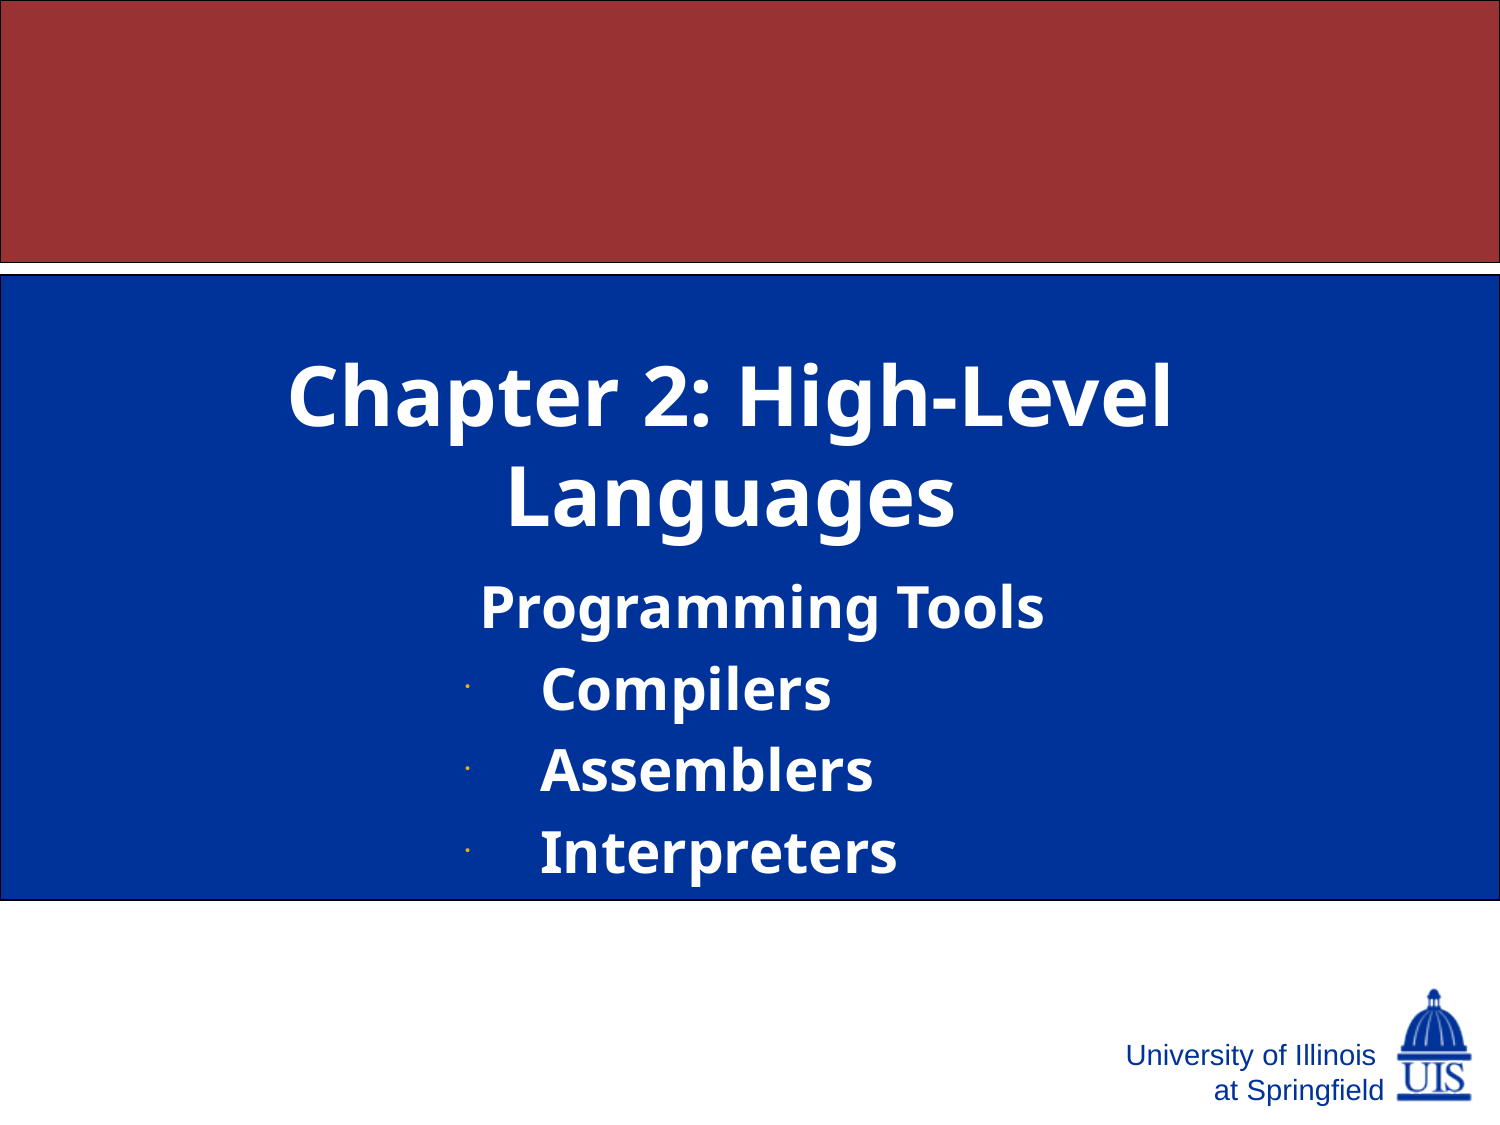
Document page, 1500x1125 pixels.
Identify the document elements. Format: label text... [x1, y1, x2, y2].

picture [1395, 987, 1474, 1105]
title Chapter 2: High-Level Languages [75, 335, 1388, 551]
subtitle Programming Tools Compilers Assemblers Interpreters [450, 562, 1075, 1125]
